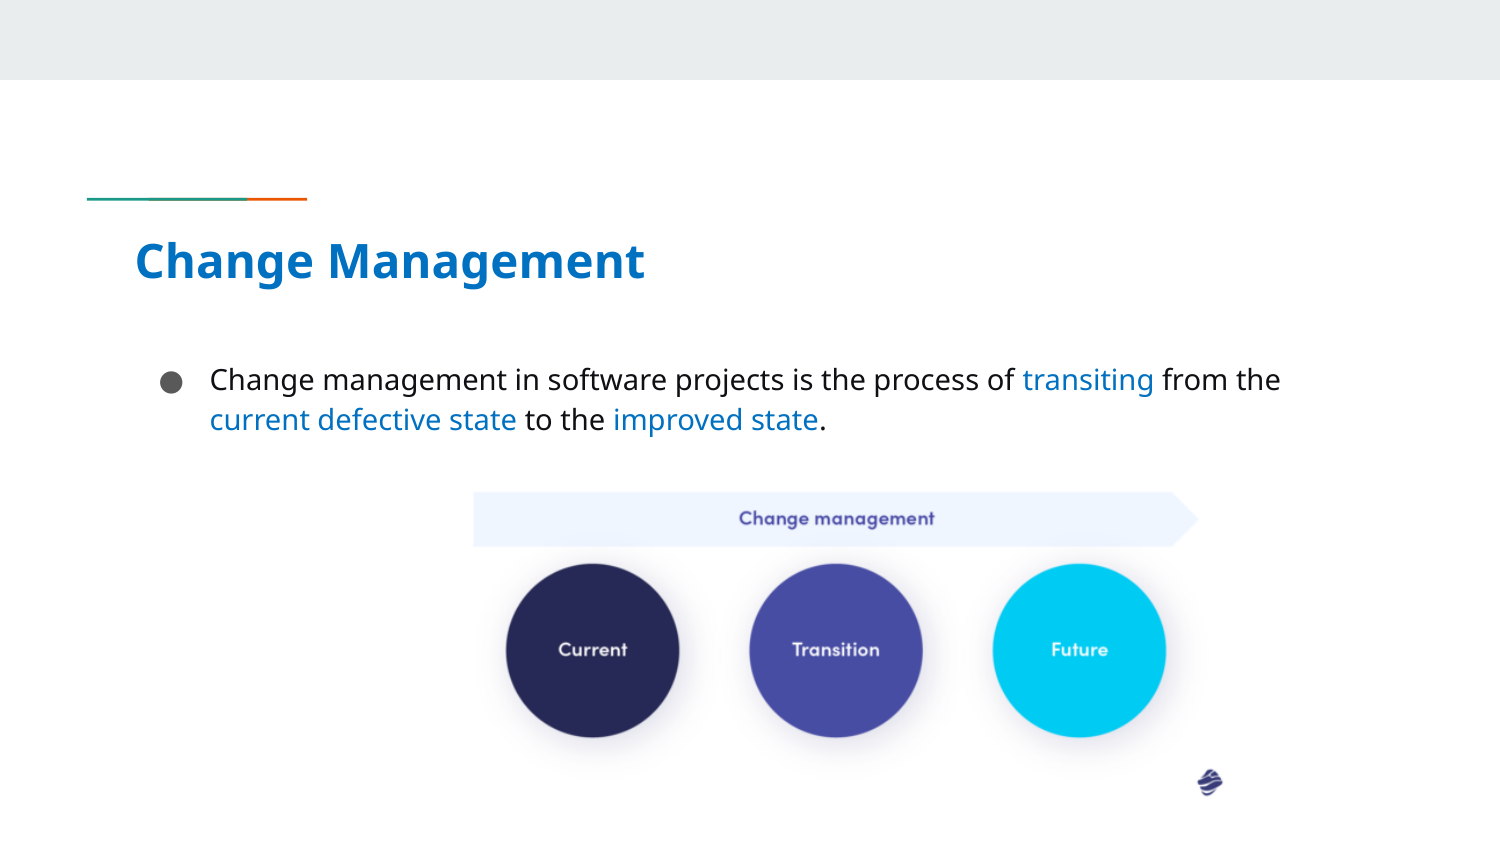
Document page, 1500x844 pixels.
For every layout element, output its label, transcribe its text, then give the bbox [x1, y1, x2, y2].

list Change management in software projects is the process of transiting from the current defective state to the improved state. [119, 341, 1381, 712]
picture [430, 451, 1243, 814]
title Change Management [119, 216, 1381, 305]
